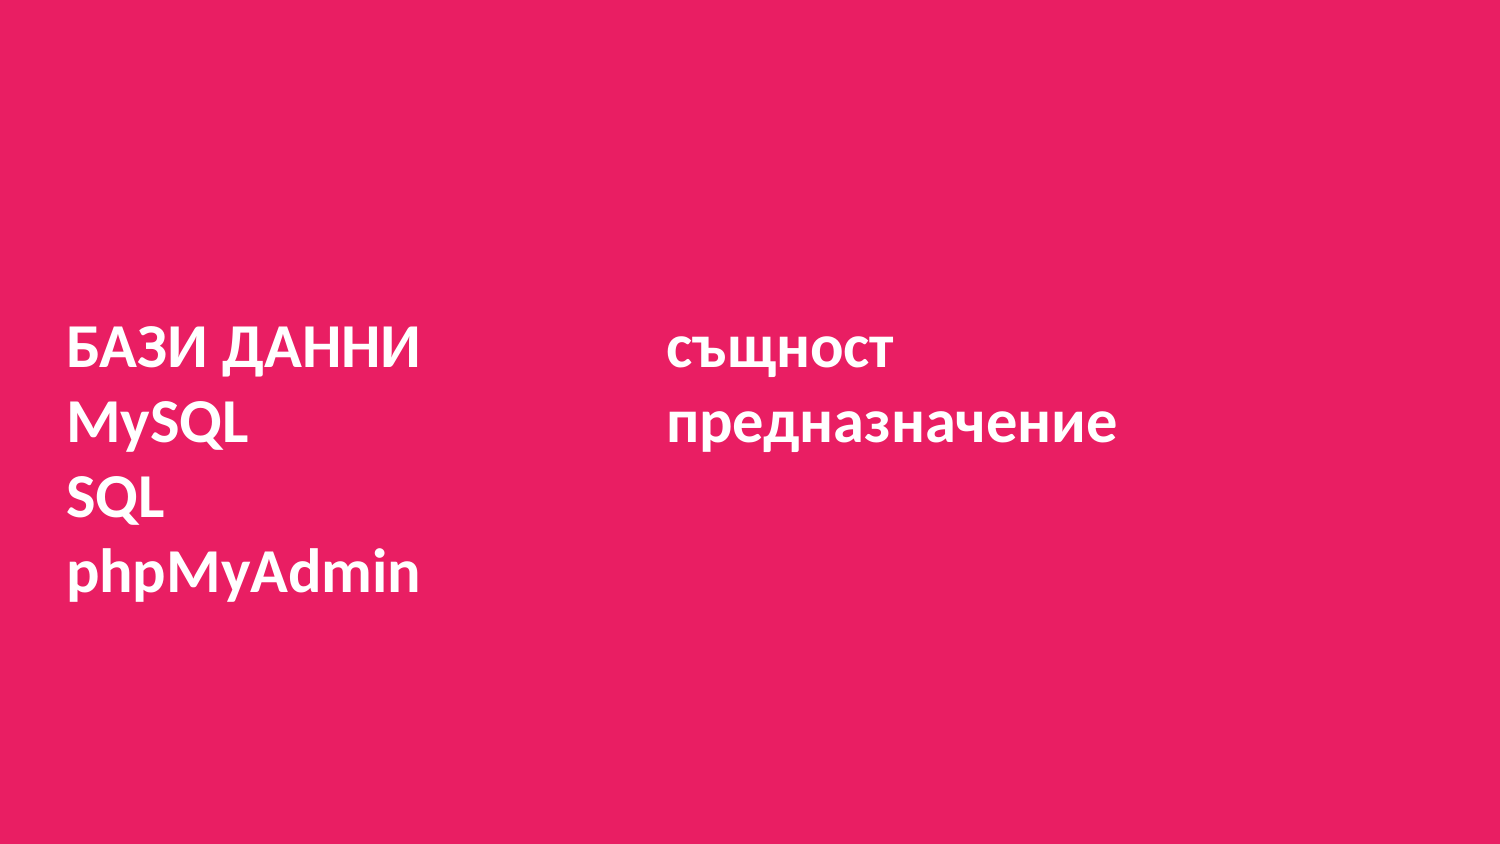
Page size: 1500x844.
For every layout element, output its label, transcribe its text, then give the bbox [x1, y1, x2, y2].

title БАЗИ ДАННИ същност MySQL предназначение SQL phpMyAdmin [51, 289, 1449, 384]
